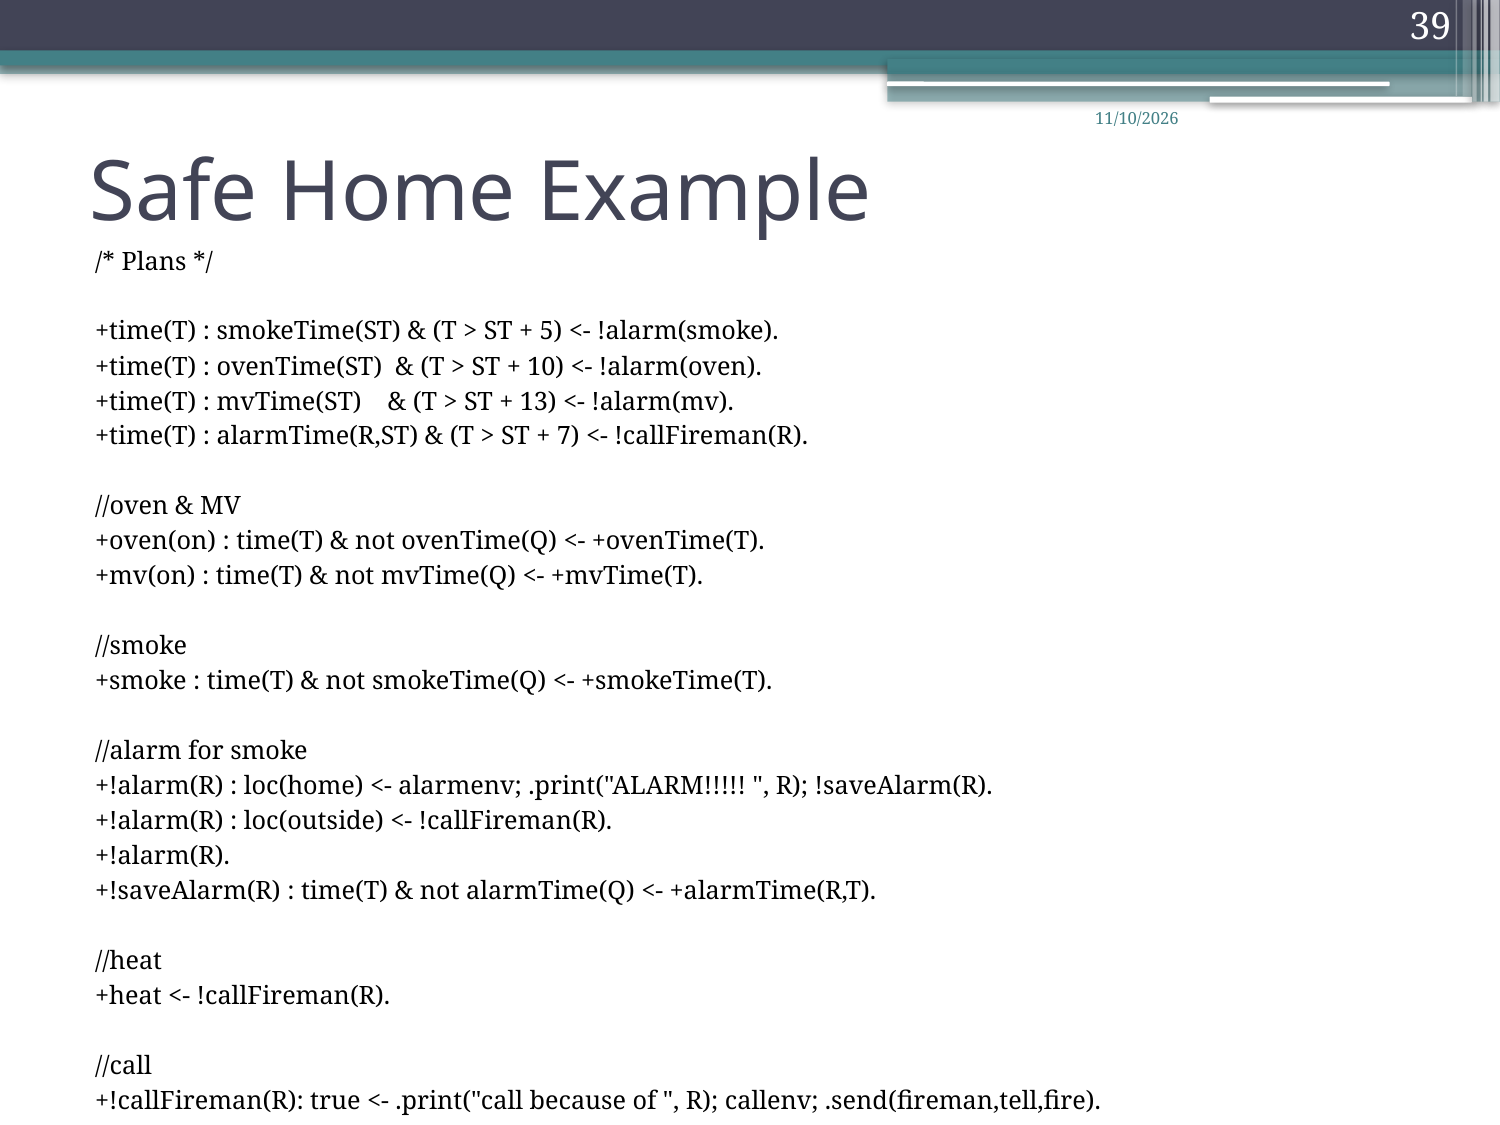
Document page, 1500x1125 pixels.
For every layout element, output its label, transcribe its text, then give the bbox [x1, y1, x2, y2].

list /* Plans */ +time(T) : smokeTime(ST) & (T > ST + 5) <- !alarm(smoke). +time(T) : ovenTime(ST) & (T > ST + 10) <- !alarm(oven). +time(T) : mvTime(ST) & (T > ST + 13) <- !alarm(mv). +time(T) : alarmTime(R,ST) & (T > ST + 7) <- !callFireman(R). //oven & MV +oven(on) : time(T) & not ovenTime(Q) <- +ovenTime(T). +mv(on) : time(T) & not mvTime(Q) <- +mvTime(T). //smoke +smoke : time(T) & not smokeTime(Q) <- +smokeTime(T). //alarm for smoke +!alarm(R) : loc(home) <- alarmenv; .print("ALARM!!!!! ", R); !saveAlarm(R). +!alarm(R) : loc(outside) <- !callFireman(R). +!alarm(R). +!saveAlarm(R) : time(T) & not alarmTime(Q) <- +alarmTime(R,T). //heat +heat <- !callFireman(R). //call +!callFireman(R): true <- .print("call because of ", R); callenv; .send(fireman,tell,fire). [75, 237, 1363, 1125]
slide_number 39 [1341, 0, 1466, 61]
title Safe Home Example [75, 99, 1425, 275]
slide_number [1080, 100, 1238, 176]
